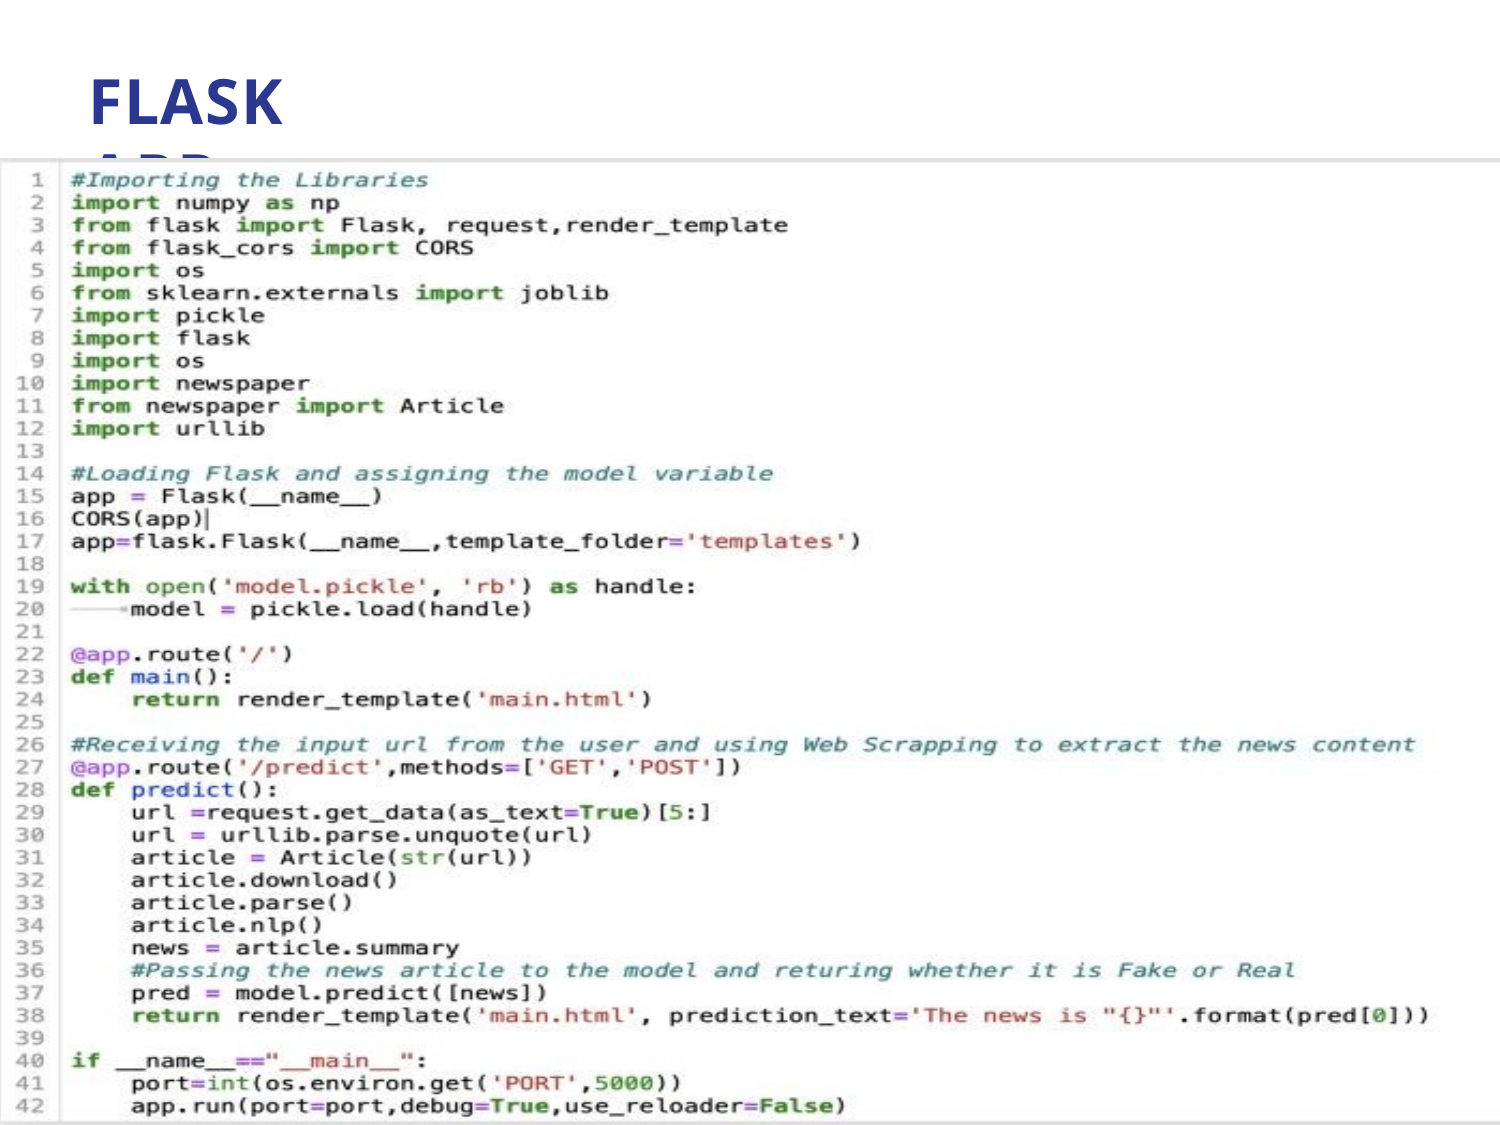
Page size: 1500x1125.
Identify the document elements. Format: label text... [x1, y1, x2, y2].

title FLASK APP [86, 59, 418, 158]
text_box [0, 158, 1500, 1125]
